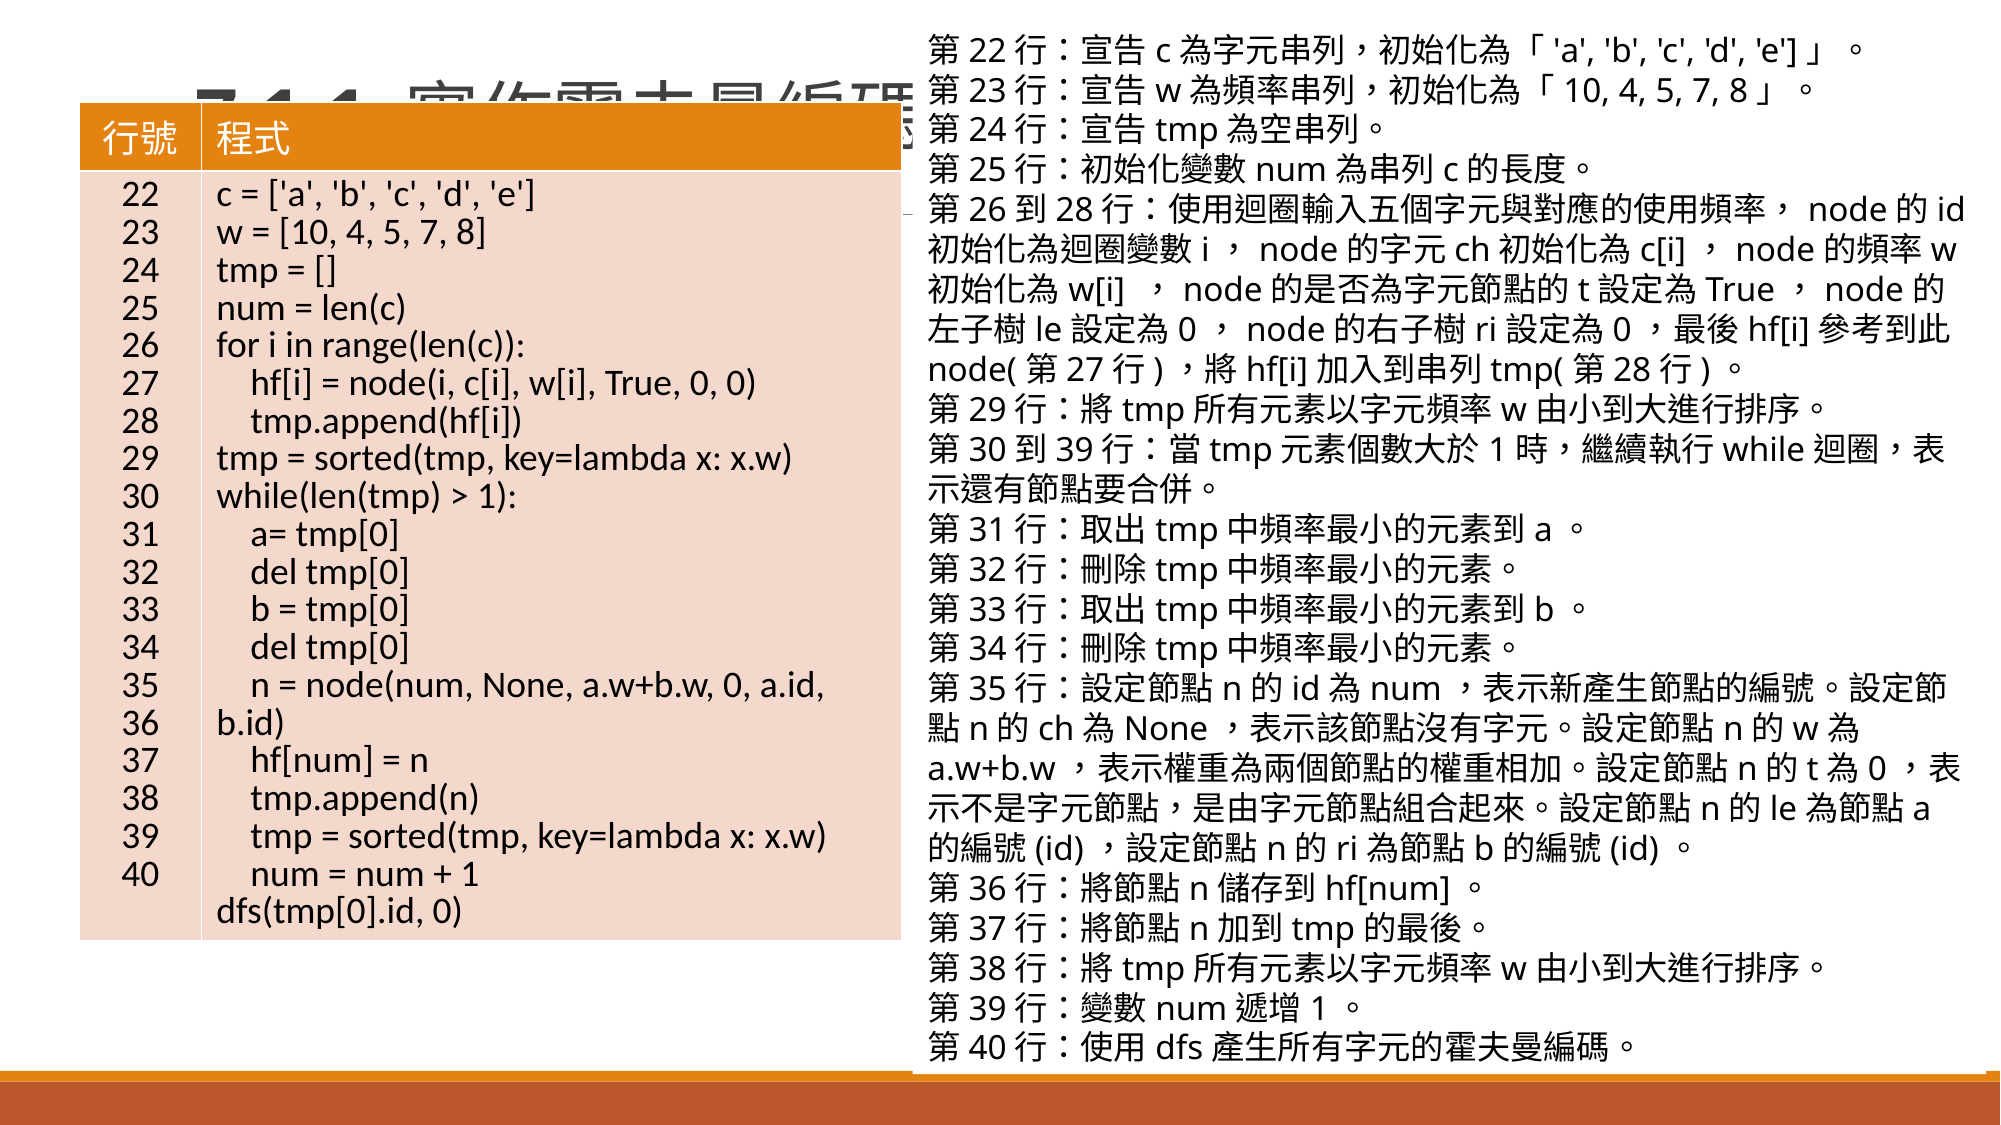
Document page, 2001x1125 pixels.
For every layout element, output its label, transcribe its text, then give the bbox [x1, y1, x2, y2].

table_cell 22 23 24 25 26 27 28 29 30 31 32 33 34 35 36 37 38 39 40 [80, 172, 201, 940]
title 7-1-1 實作霍夫曼編碼--使用Sort (7-1-1-霍夫曼編碼-使用Sort.py) [180, 47, 912, 209]
text_box 第22行：宣告c為字元串列，初始化為「'a', 'b', 'c', 'd', 'e']」。 第23行：宣告w為頻率串列，初始化為「10, 4, 5, 7, 8」。 第24行：宣告tmp為空串列。 第25行：初始化變數num為串列c的長度。 第26到28行：使用迴圈輸入五個字元與對應的使用頻率，node的id初始化為迴圈變數i，node的字元ch初始化為c[i]，node的頻率w初始化為w[i] ，node的是否為字元節點的t設定為True，node的左子樹le設定為0，node的右子樹ri設定為0，最後hf[i]參考到此node(第27行)，將hf[i]加入到串列tmp(第28行)。 第29行：將tmp所有元素以字元頻率w由小到大進行排序。 第30到39行：當tmp元素個數大於1時，繼續執行while迴圈，表示還有節點要合併。 第31行：取出tmp中頻率最小的元素到a。 第32行：刪除tmp中頻率最小的元素。 第33行：取出tmp中頻率最小的元素到b。 第34行：刪除tmp中頻率最小的元素。 第35行：設定節點n的id為num，表示新產生節點的編號。設定節點n的ch為None，表示該節點沒有字元。設定節點n的w為a.w+b.w，表示權重為兩個節點的權重相加。設定節點n的t為0，表示不是字元節點，是由字元節點組合起來。設定節點n的le為節點a的編號(id)，設定節點n的ri為節點b的編號(id)。 第36行：將節點n儲存到hf[num]。 第37行：將節點n加到tmp的最後。 第38行：將tmp所有元素以字元頻率w由小到大進行排序。 第39行：變數num遞增1。 第40行：使用dfs產生所有字元的霍夫曼編碼。 [912, 21, 1987, 1075]
table_header 行號 [80, 103, 201, 170]
table_header 程式 [202, 103, 901, 170]
table_cell c = ['a', 'b', 'c', 'd', 'e'] w = [10, 4, 5, 7, 8] tmp = [] num = len(c) for i in range(len(c)): hf[i] = node(i, c[i], w[i], True, 0, 0) tmp.append(hf[i]) tmp = sorted(tmp, key=lambda x: x.w) while(len(tmp) > 1): a= tmp[0] del tmp[0] b = tmp[0] del tmp[0] n = node(num, None, a.w+b.w, 0, a.id, b.id) hf[num] = n tmp.append(n) tmp = sorted(tmp, key=lambda x: x.w) num = num + 1 dfs(tmp[0].id, 0) [202, 172, 901, 940]
